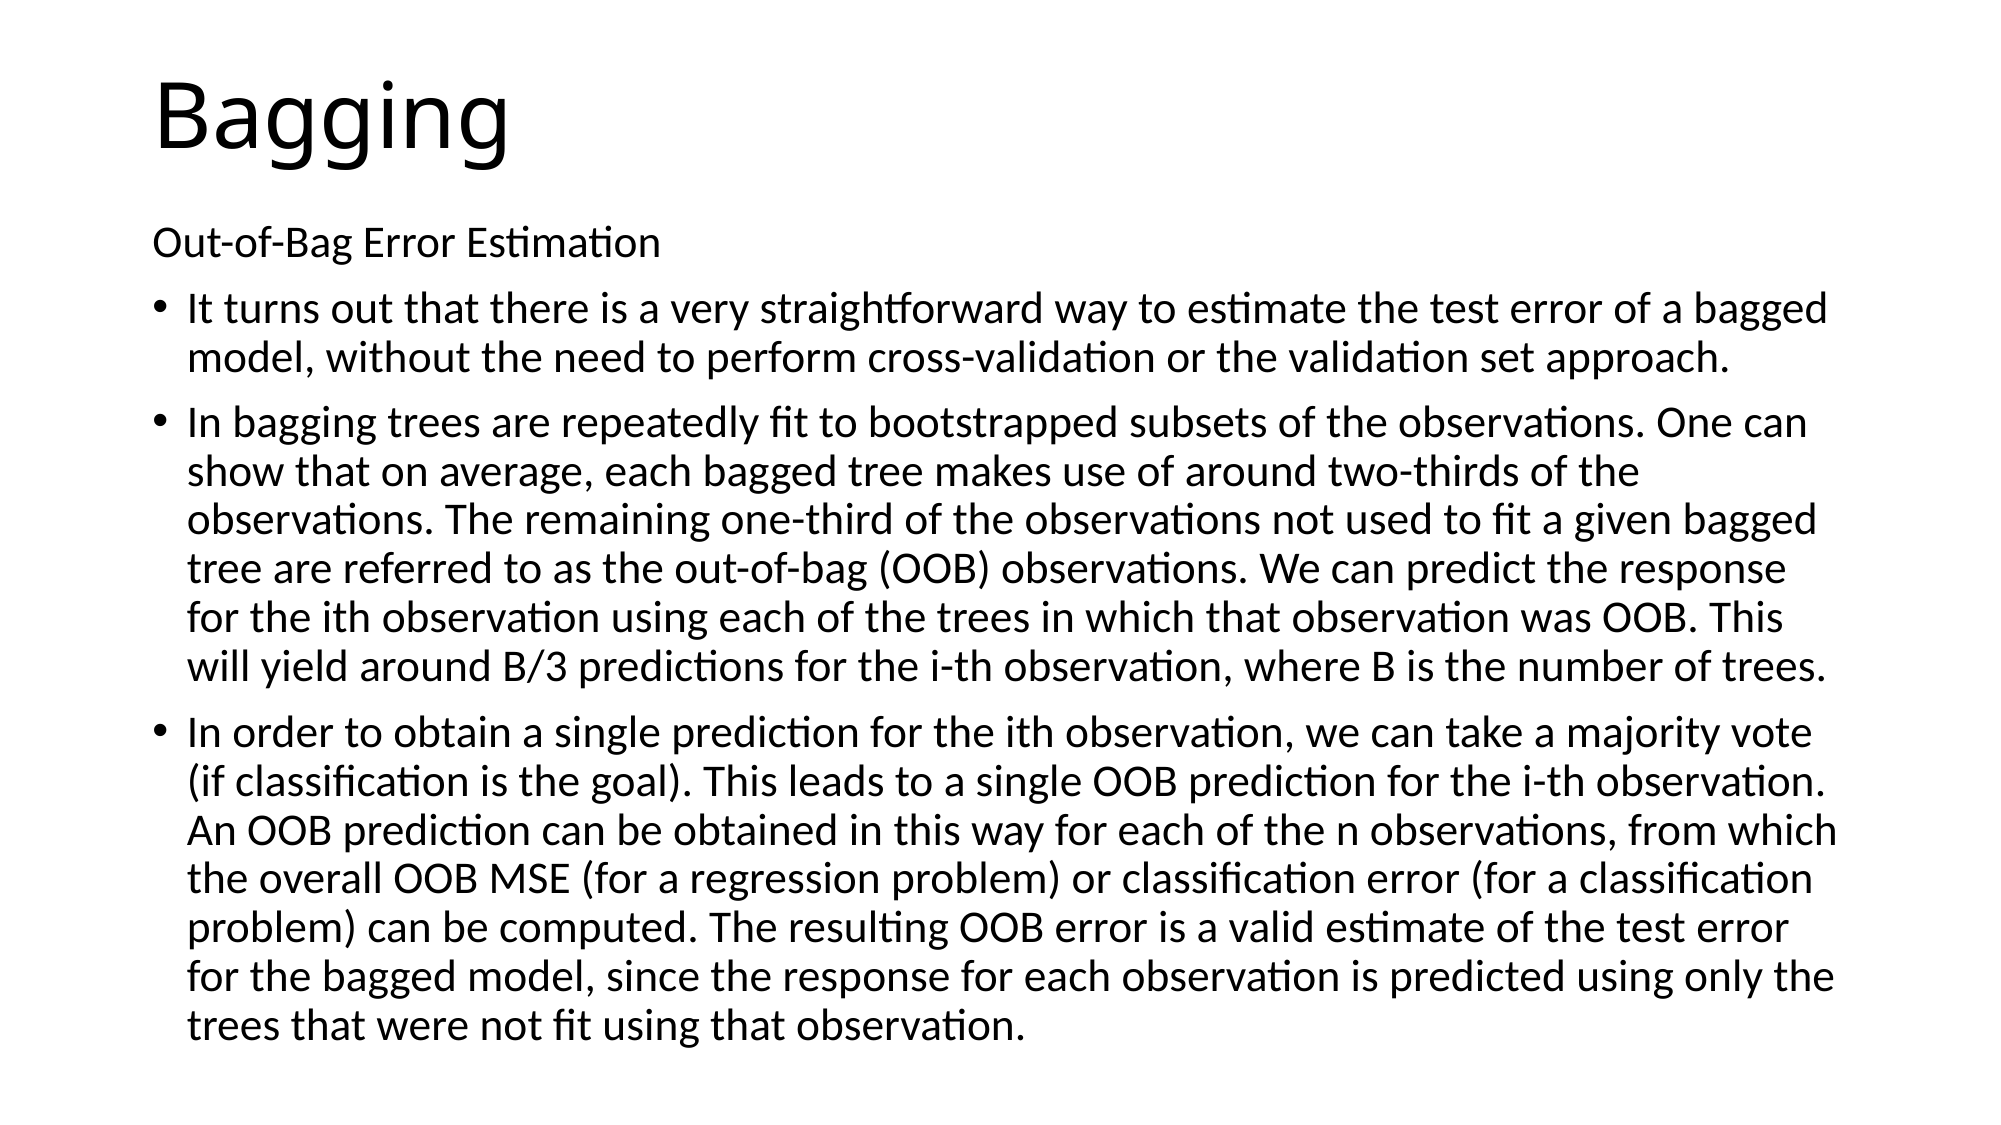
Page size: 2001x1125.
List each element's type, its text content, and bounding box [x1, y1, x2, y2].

title Bagging [137, 59, 1863, 178]
list Out-of-Bag Error Estimation It turns out that there is a very straightforward way to estimate the test error of a bagged model, without the need to perform cross-validation or the validation set approach. In bagging trees are repeatedly ﬁt to bootstrapped subsets of the observations. One can show that on average, each bagged tree makes use of around two-thirds of the observations. The remaining one-third of the observations not used to ﬁt a given bagged tree are referred to as the out-of-bag (OOB) observations. We can predict the response for the ith observation using each of the trees in which that observation was OOB. This will yield around B/3 predictions for the i-th observation, where B is the number of trees. In order to obtain a single prediction for the ith observation, we can take a majority vote (if classiﬁcation is the goal). This leads to a single OOB prediction for the i-th observation. An OOB prediction can be obtained in this way for each of the n observations, from which the overall OOB MSE (for a regression problem) or classiﬁcation error (for a classiﬁcation problem) can be computed. The resulting OOB error is a valid estimate of the test error for the bagged model, since the response for each observation is predicted using only the trees that were not ﬁt using that observation. [137, 211, 1863, 1104]
